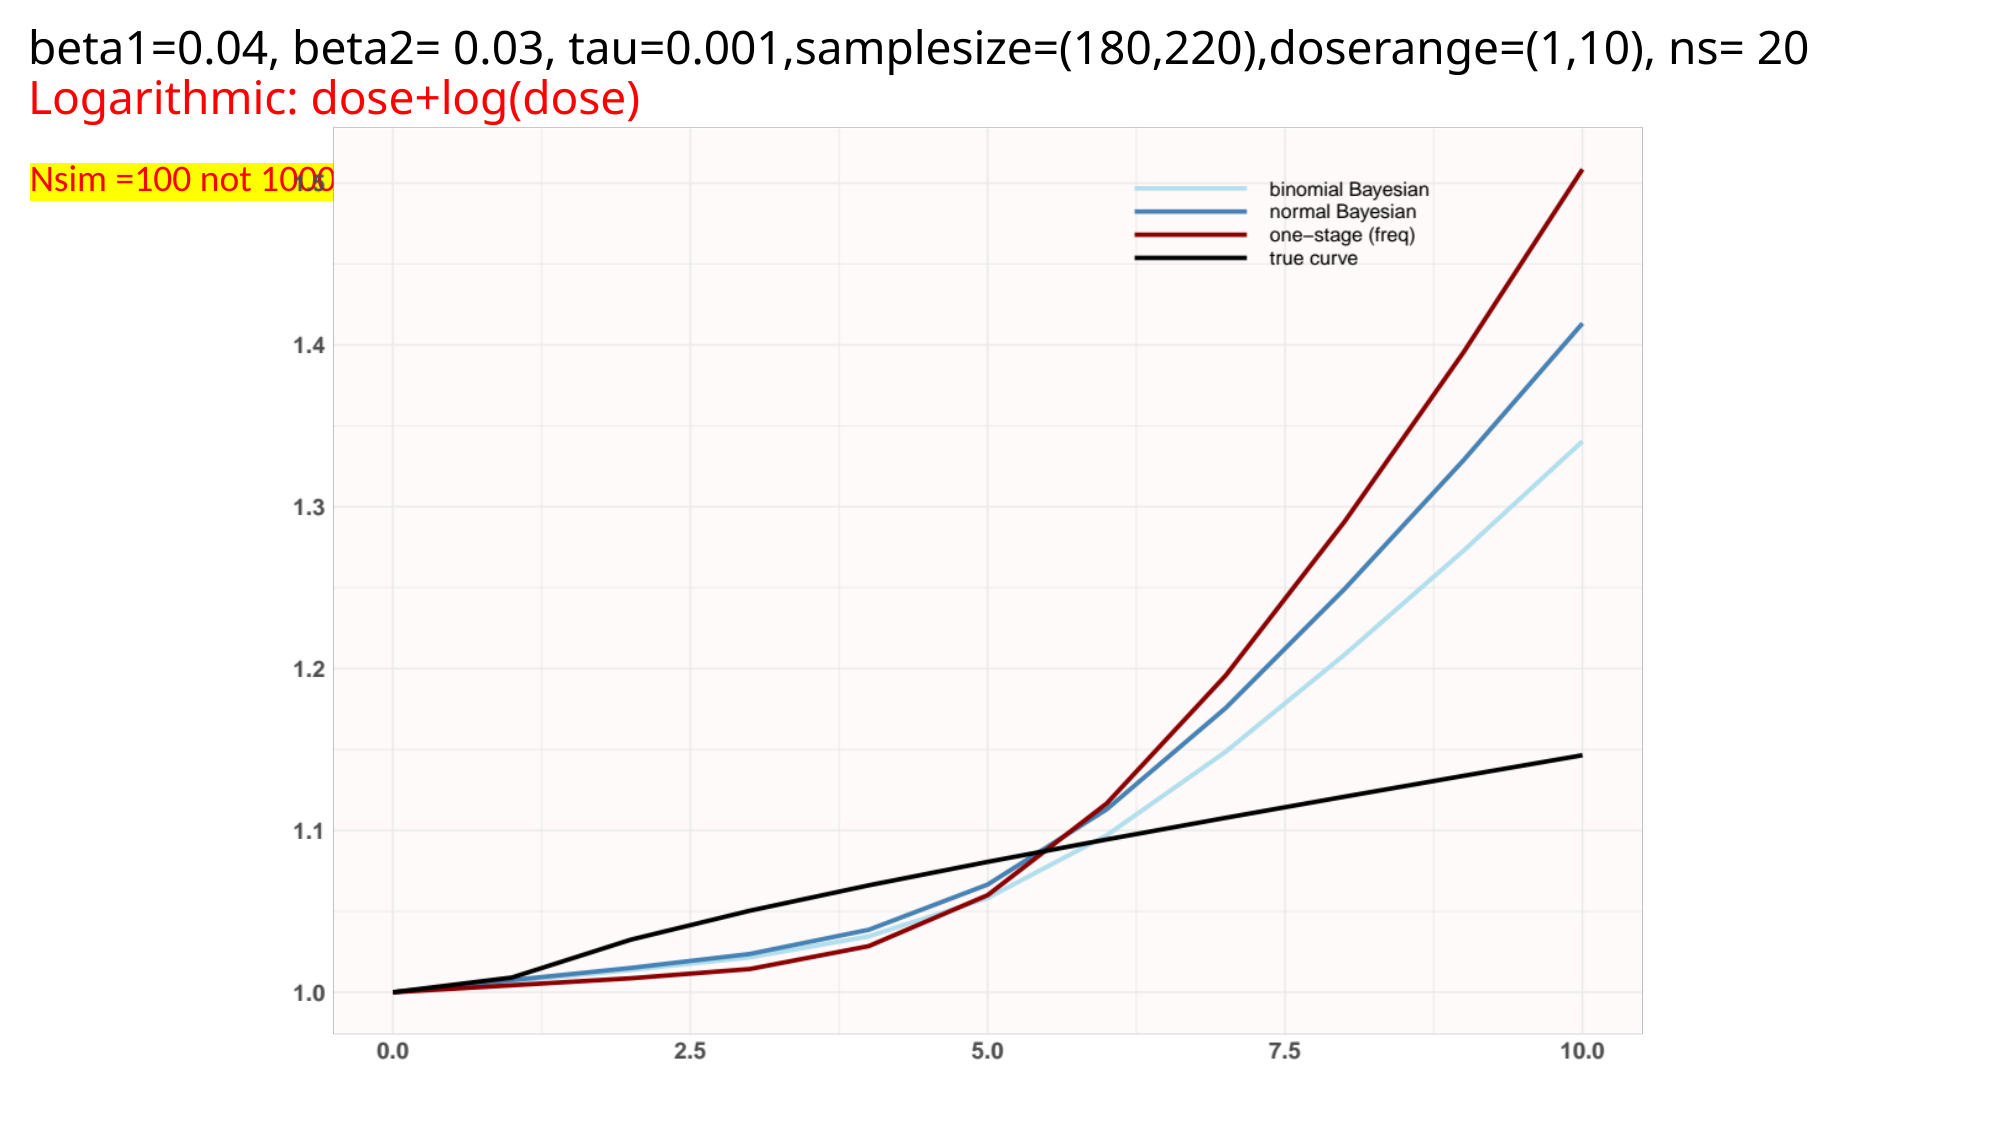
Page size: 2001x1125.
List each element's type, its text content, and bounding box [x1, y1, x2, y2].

text_box Nsim =100 not 1000 [14, 146, 263, 206]
text_box beta1=0.04, beta2= 0.03, tau=0.001,samplesize=(180,220),doserange=(1,10), ns= 20 Logarithmic: dose+log(dose) [13, 3, 2000, 147]
picture [263, 120, 1648, 1091]
